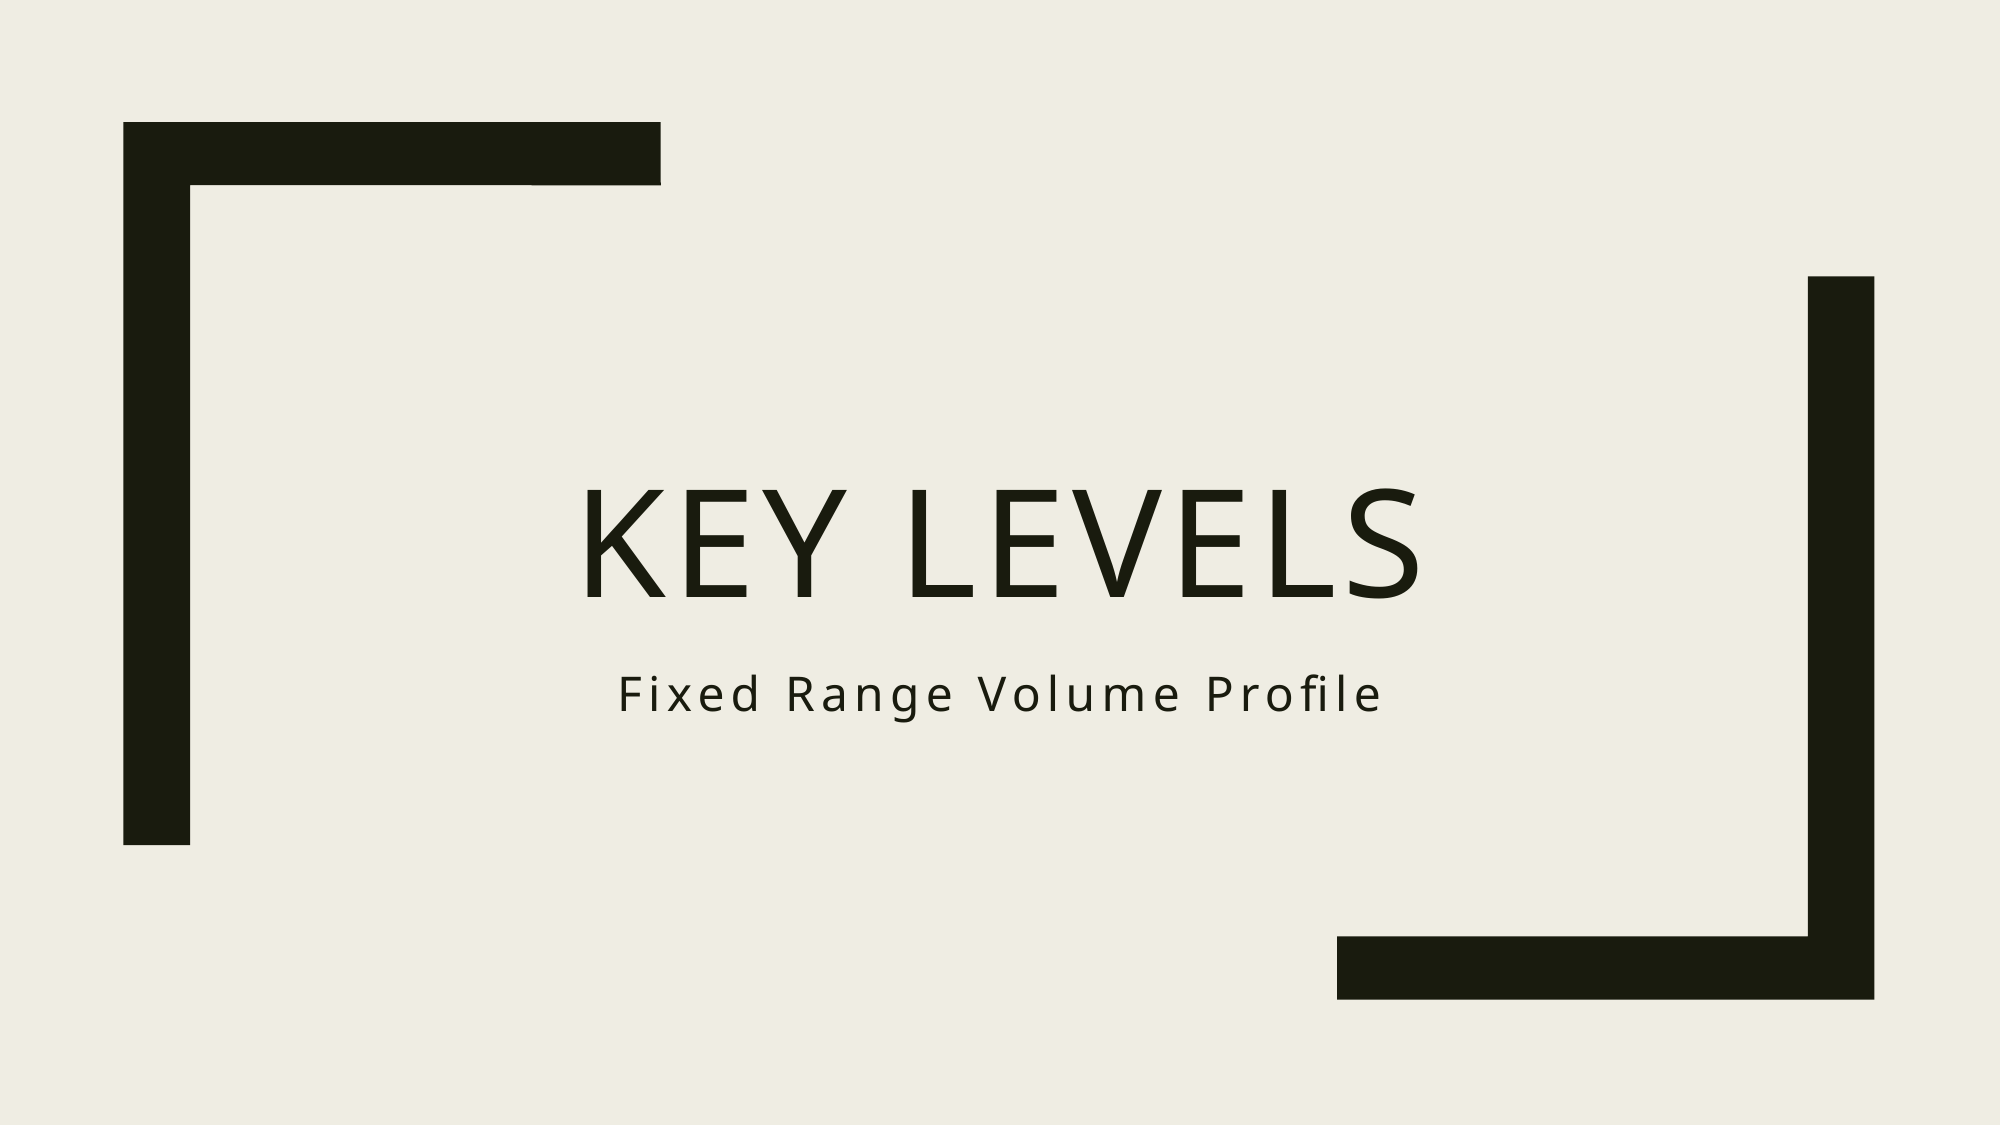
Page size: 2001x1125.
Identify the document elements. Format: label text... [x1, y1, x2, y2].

title Key levels [314, 293, 1686, 638]
subtitle Fixed Range Volume Profile [439, 649, 1561, 828]
